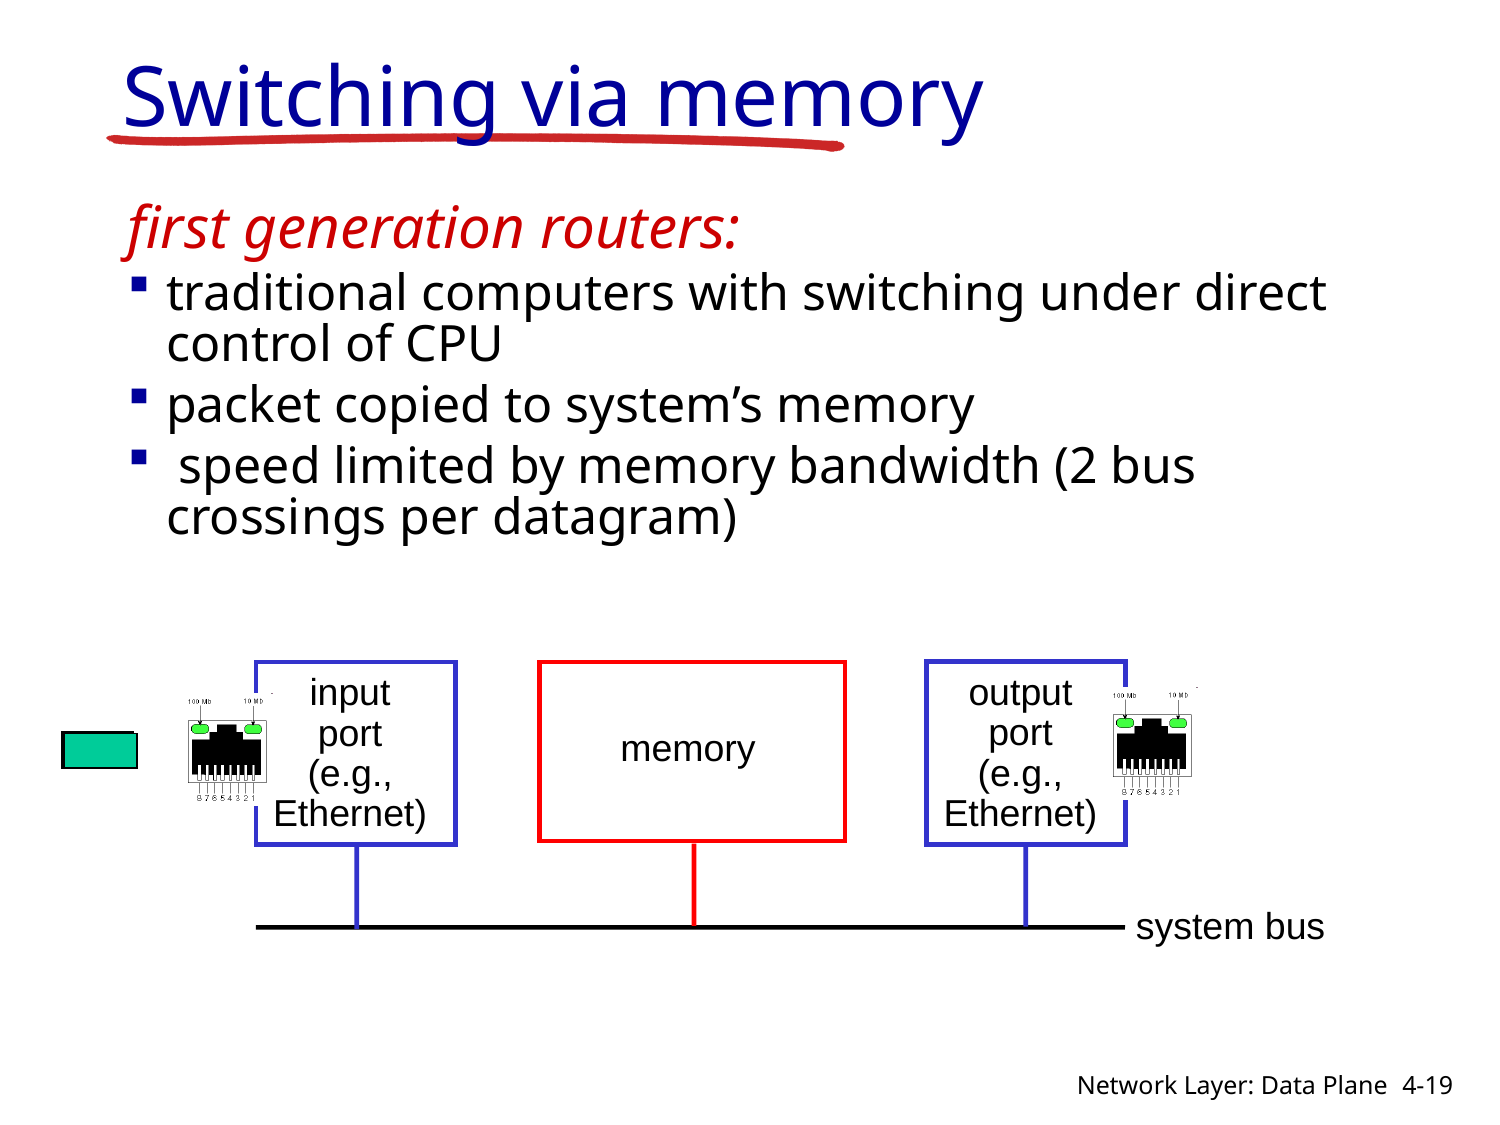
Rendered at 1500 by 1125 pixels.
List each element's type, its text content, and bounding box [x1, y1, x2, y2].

text_box [64, 733, 138, 769]
footer Network Layer: Data Plane [1045, 1062, 1404, 1102]
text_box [255, 661, 1341, 955]
picture [1109, 686, 1198, 800]
slide_number 4-19 [1386, 1061, 1480, 1108]
title Switching via memory [107, 43, 1382, 144]
picture [103, 127, 854, 157]
text_box [61, 731, 134, 769]
list first generation routers: traditional computers with switching under direct control of CPU packet copied to system’s memory speed limited by memory bandwidth (2 bus crossings per datagram) [112, 193, 1400, 369]
picture [184, 692, 273, 806]
